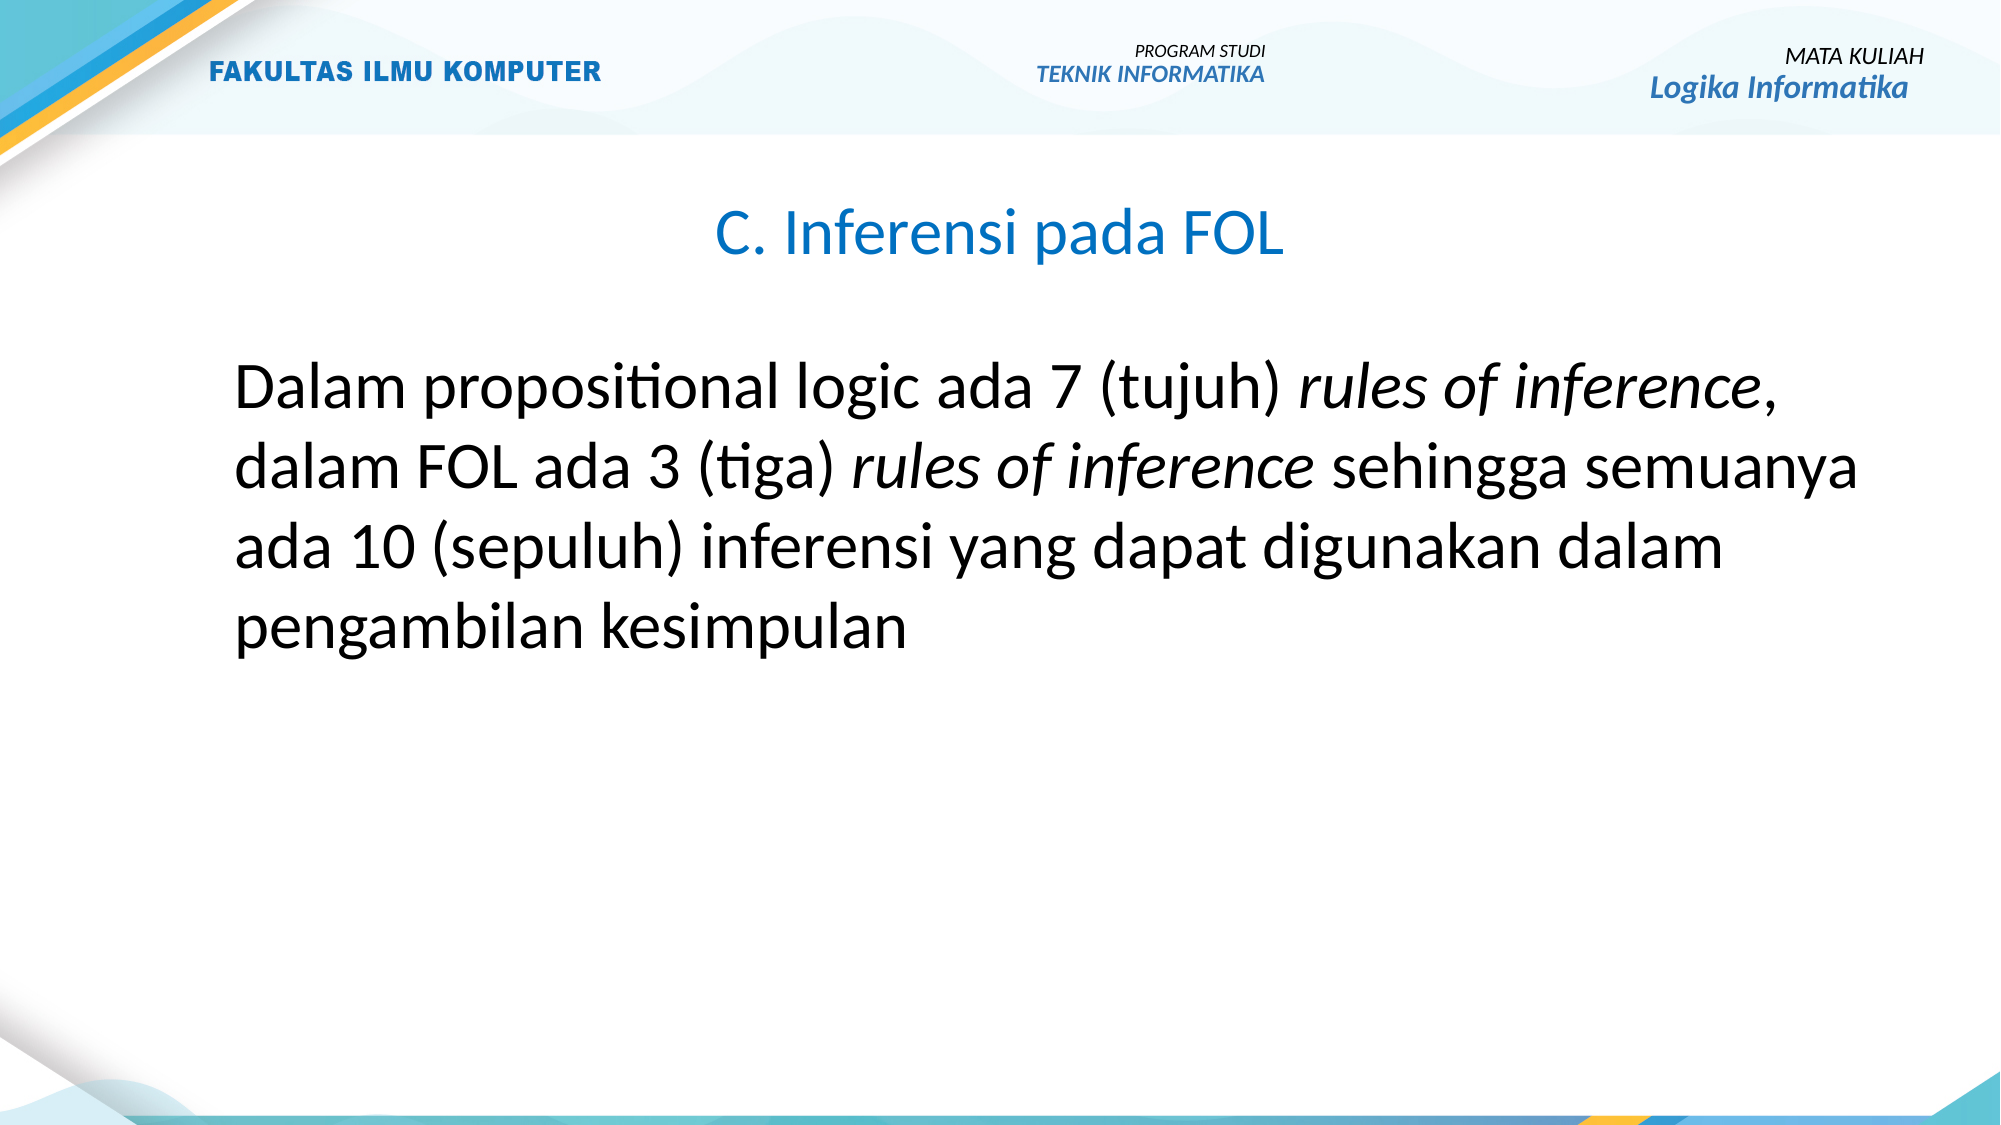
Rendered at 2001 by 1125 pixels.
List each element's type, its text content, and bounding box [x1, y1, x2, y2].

text_box PROGRAM STUDI TEKNIK INFORMATIKA [904, 33, 1281, 118]
picture [0, 0, 2000, 1125]
text_box Dalam propositional logic ada 7 (tujuh) rules of inference, dalam FOL ada 3 (tiga) rules of inference sehingga semuanya ada 10 (sepuluh) inferensi yang dapat digunakan dalam pengambilan kesimpulan [219, 334, 1936, 830]
text_box C. Inferensi pada FOL [219, 180, 1782, 276]
text_box MATA KULIAH Logika Informatika [1374, 35, 1940, 147]
